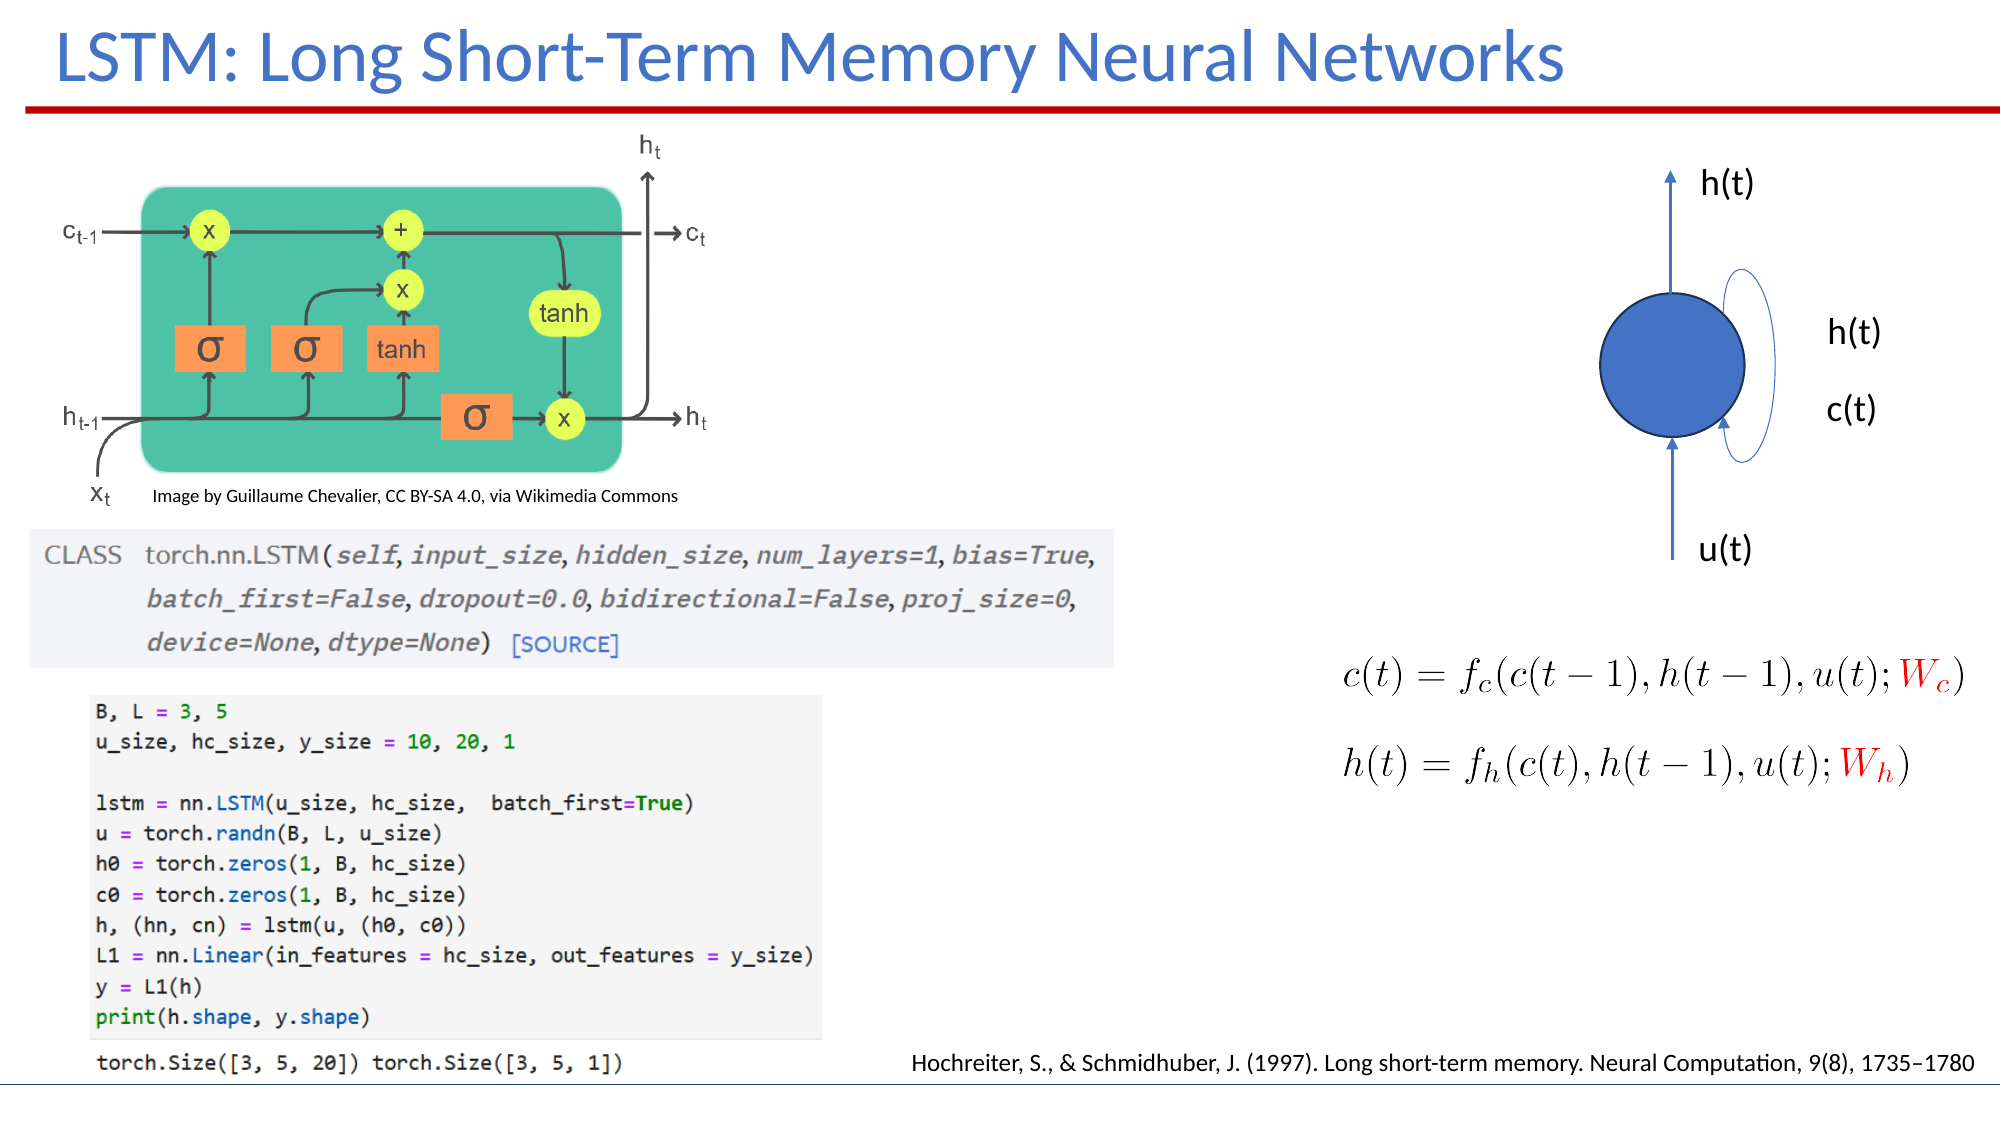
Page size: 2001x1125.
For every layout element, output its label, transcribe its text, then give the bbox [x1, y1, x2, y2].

text_box [1967, 105, 2000, 115]
text_box u(t) [1683, 516, 1804, 577]
text_box h(t) [1812, 299, 1972, 359]
picture [90, 695, 822, 1080]
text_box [53, 119, 774, 513]
text_box [1599, 292, 1746, 438]
text_box [24, 105, 40, 115]
text_box h(t) [1685, 151, 1845, 211]
text_box LSTM: Long Short-Term Memory Neural Networks [40, 0, 1967, 194]
text_box Hochreiter, S., & Schmidhuber, J. (1997). Long short-term memory. Neural Computation, 9(8), 1735–1780 [896, 1039, 2000, 1084]
picture [1344, 656, 1963, 696]
picture [1344, 745, 1908, 786]
picture [26, 529, 1115, 668]
text_box c(t) [1811, 376, 1972, 436]
